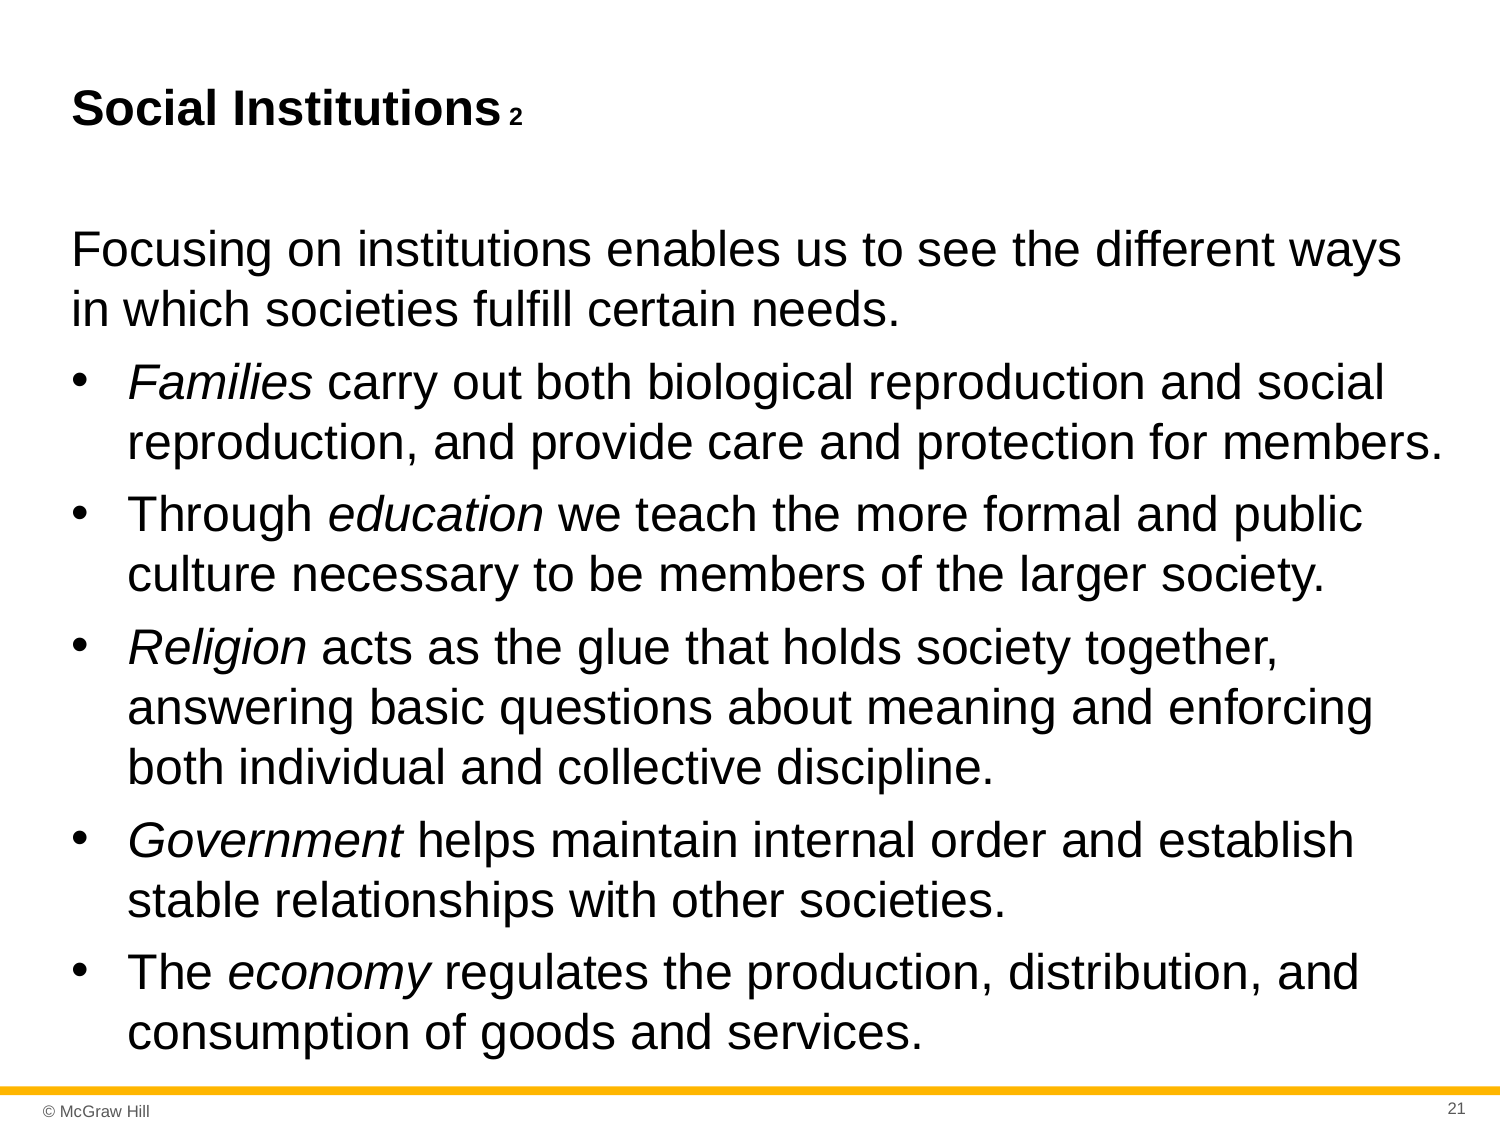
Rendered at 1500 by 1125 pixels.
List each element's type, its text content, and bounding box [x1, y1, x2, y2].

title Social Institutions 2 [56, 50, 1444, 162]
list Focusing on institutions enables us to see the different ways in which societies fulfill certain needs. Families carry out both biological reproduction and social reproduction, and provide care and protection for members. Through education we teach the more formal and public culture necessary to be members of the larger society. Religion acts as the glue that holds society together, answering basic questions about meaning and enforcing both individual and collective discipline. Government helps maintain internal order and establish stable relationships with other societies. The economy regulates the production, distribution, and consumption of goods and services. [56, 209, 1469, 1067]
